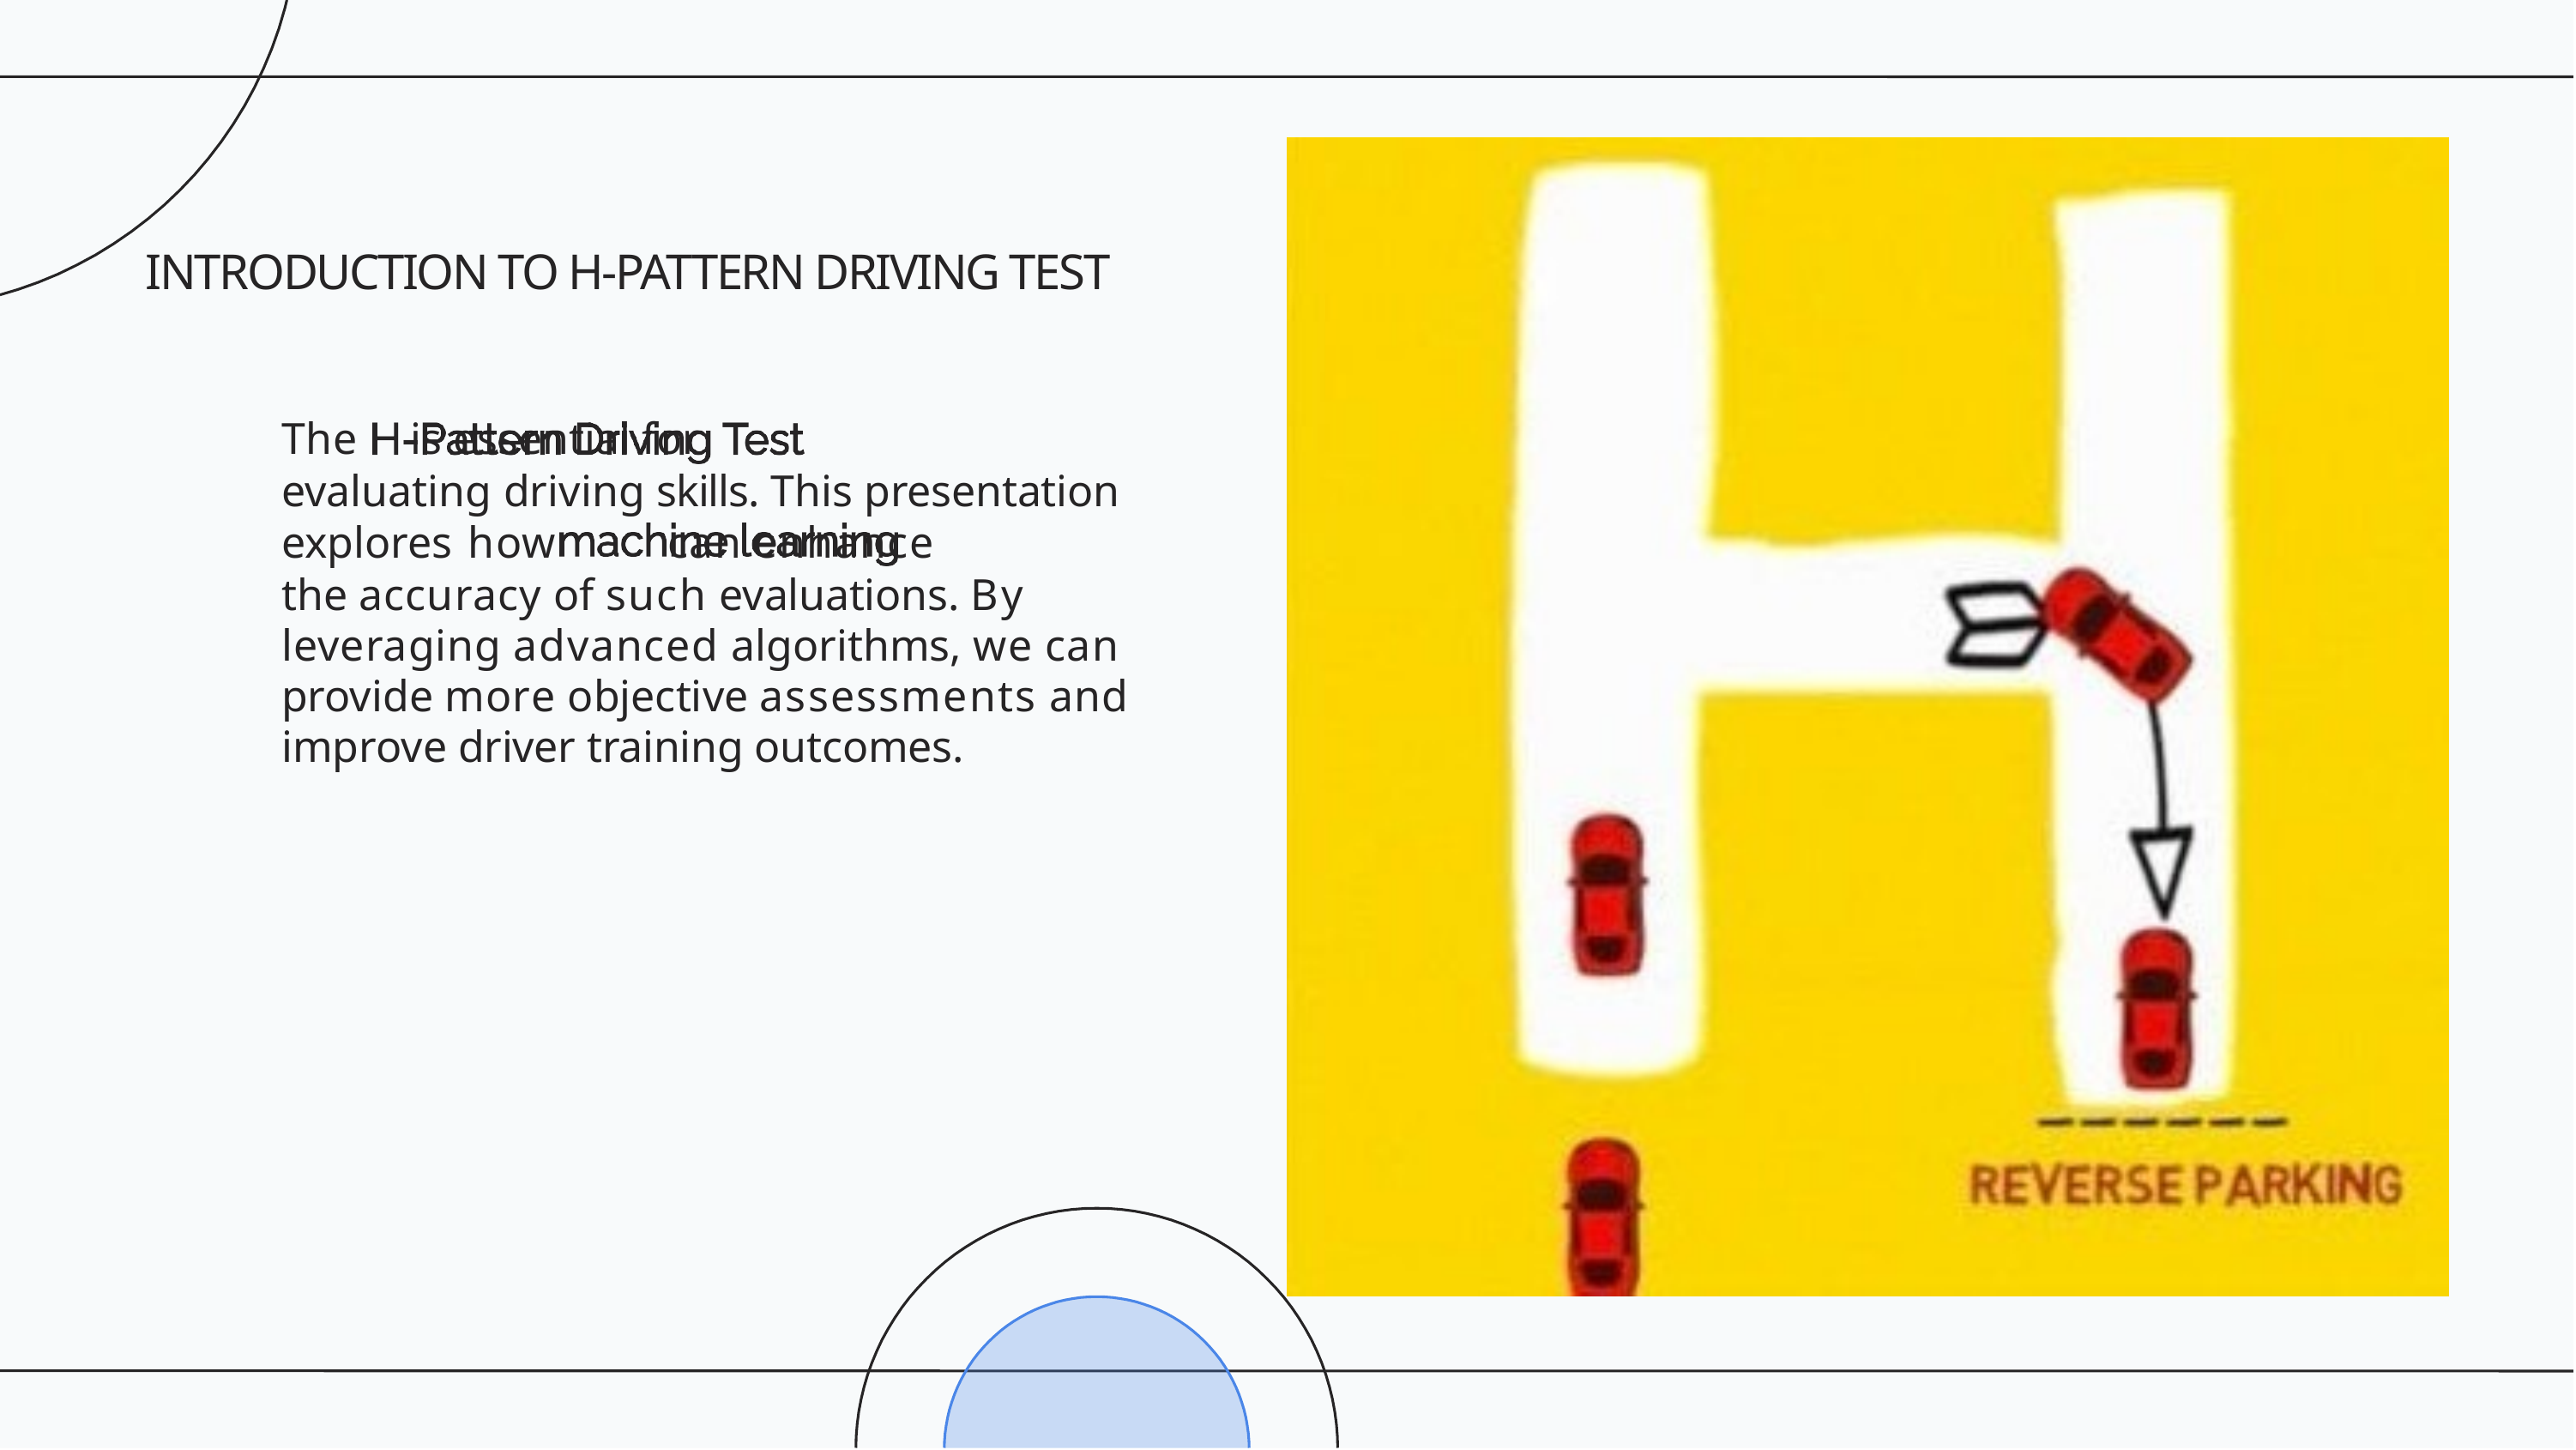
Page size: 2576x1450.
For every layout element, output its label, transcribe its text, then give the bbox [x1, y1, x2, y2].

text_box [0, 0, 287, 295]
title INTRODUCTION TO H-PATTERN DRIVING TEST [143, 239, 559, 485]
picture [372, 421, 805, 464]
text_box The is essential for evaluating driving skills. This presentation explores how can enhance the accuracy of such evaluations. By leveraging advanced algorithms, we can provide more objective assessments and improve driver training outcomes. [280, 485, 559, 771]
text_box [559, 137, 2449, 1448]
